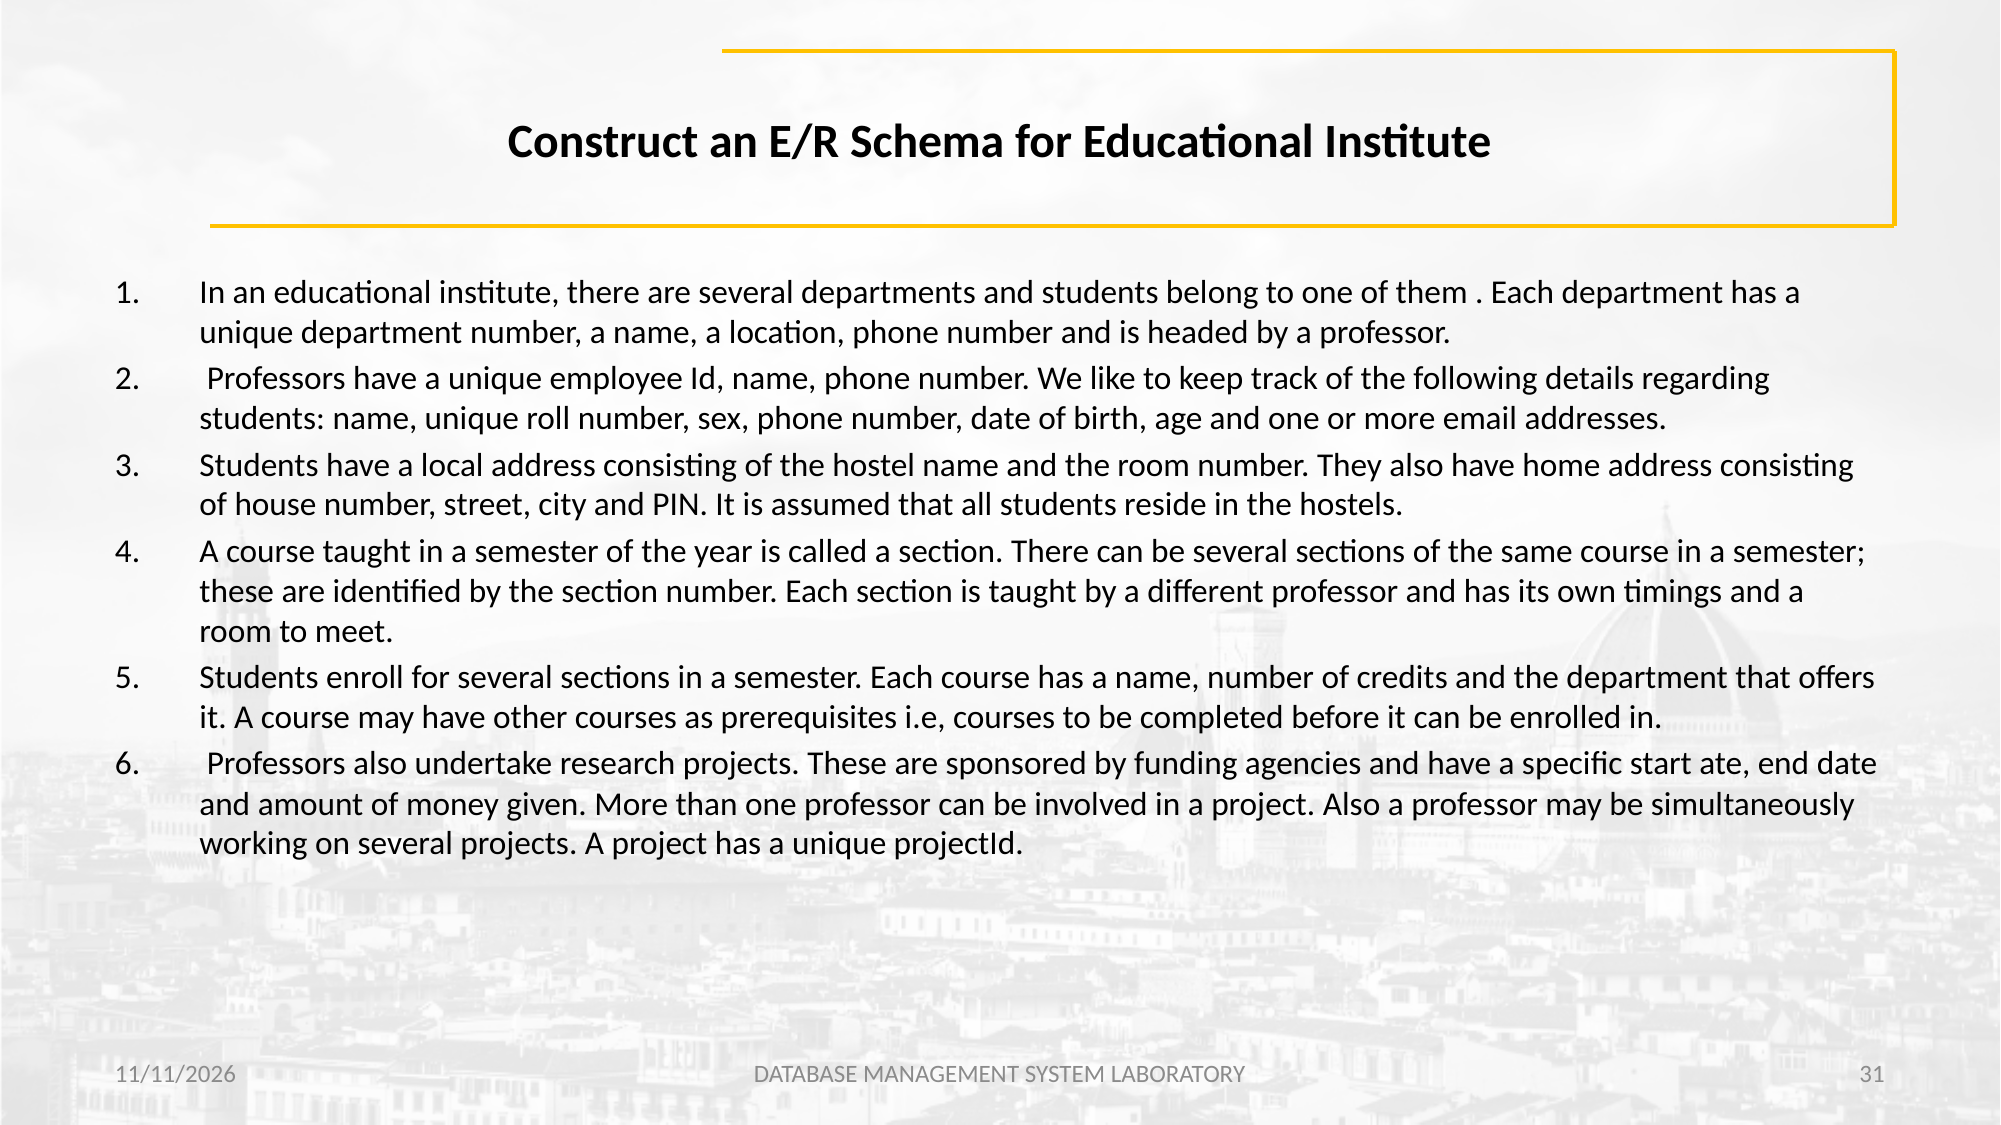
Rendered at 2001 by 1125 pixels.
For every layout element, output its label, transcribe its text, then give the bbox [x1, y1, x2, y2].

footer DATABASE MANAGEMENT SYSTEM LABORATORY [683, 1042, 1317, 1103]
title Construct an E/R Schema for Educational Institute [99, 45, 1900, 233]
list In an educational institute, there are several departments and students belong to one of them . Each department has a unique department number, a name, a location, phone number and is headed by a professor. Professors have a unique employee Id, name, phone number. We like to keep track of the following details regarding students: name, unique roll number, sex, phone number, date of birth, age and one or more email addresses. Students have a local address consisting of the hostel name and the room number. They also have home address consisting of house number, street, city and PIN. It is assumed that all students reside in the hostels. A course taught in a semester of the year is called a section. There can be several sections of the same course in a semester; these are identified by the section number. Each section is taught by a different professor and has its own timings and a room to meet. Students enroll for several sections in a semester. Each course has a name, number of credits and the department that offers it. A course may have other courses as prerequisites i.e, courses to be completed before it can be enrolled in. Professors also undertake research projects. These are sponsored by funding agencies and have a specific start ate, end date and amount of money given. More than one professor can be involved in a project. Also a professor may be simultaneously working on several projects. A project has a unique projectId. [99, 262, 1900, 1005]
slide_number 31 [1433, 1042, 1900, 1103]
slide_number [99, 1042, 567, 1103]
